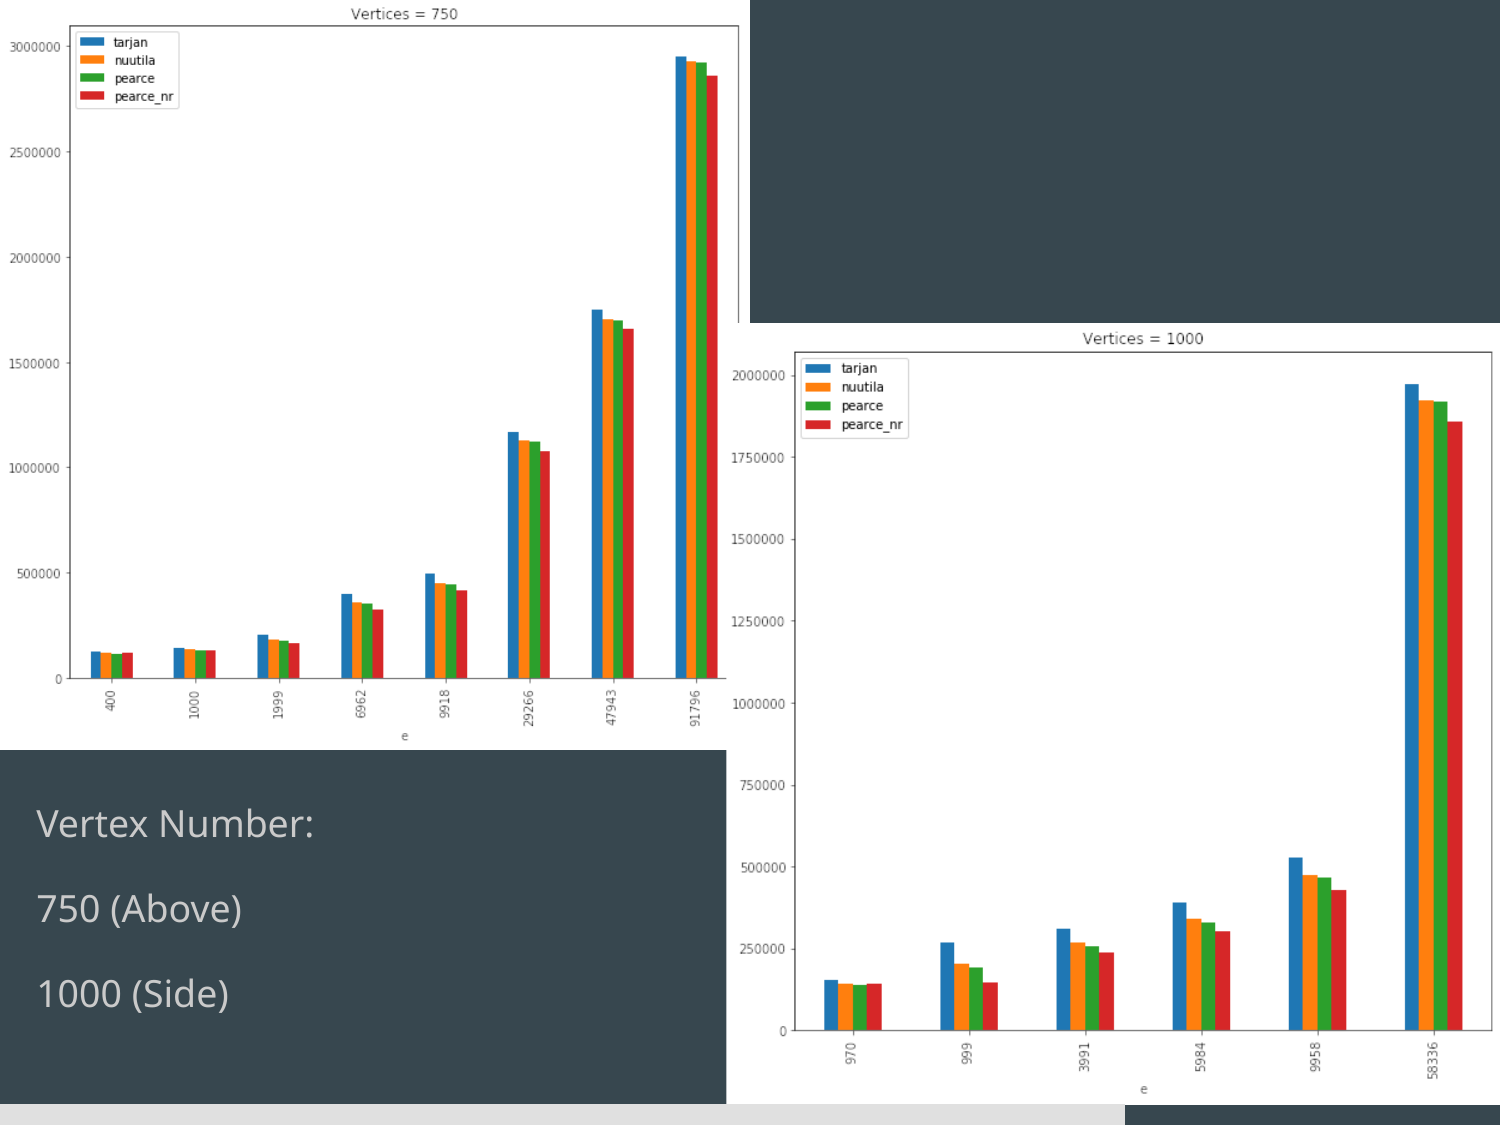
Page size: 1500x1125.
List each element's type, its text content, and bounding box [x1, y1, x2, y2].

text_box [0, 1104, 1125, 1125]
text_box Vertex Number: 750 (Above) 1000 (Side) [21, 778, 704, 1093]
picture [0, 0, 1500, 1105]
